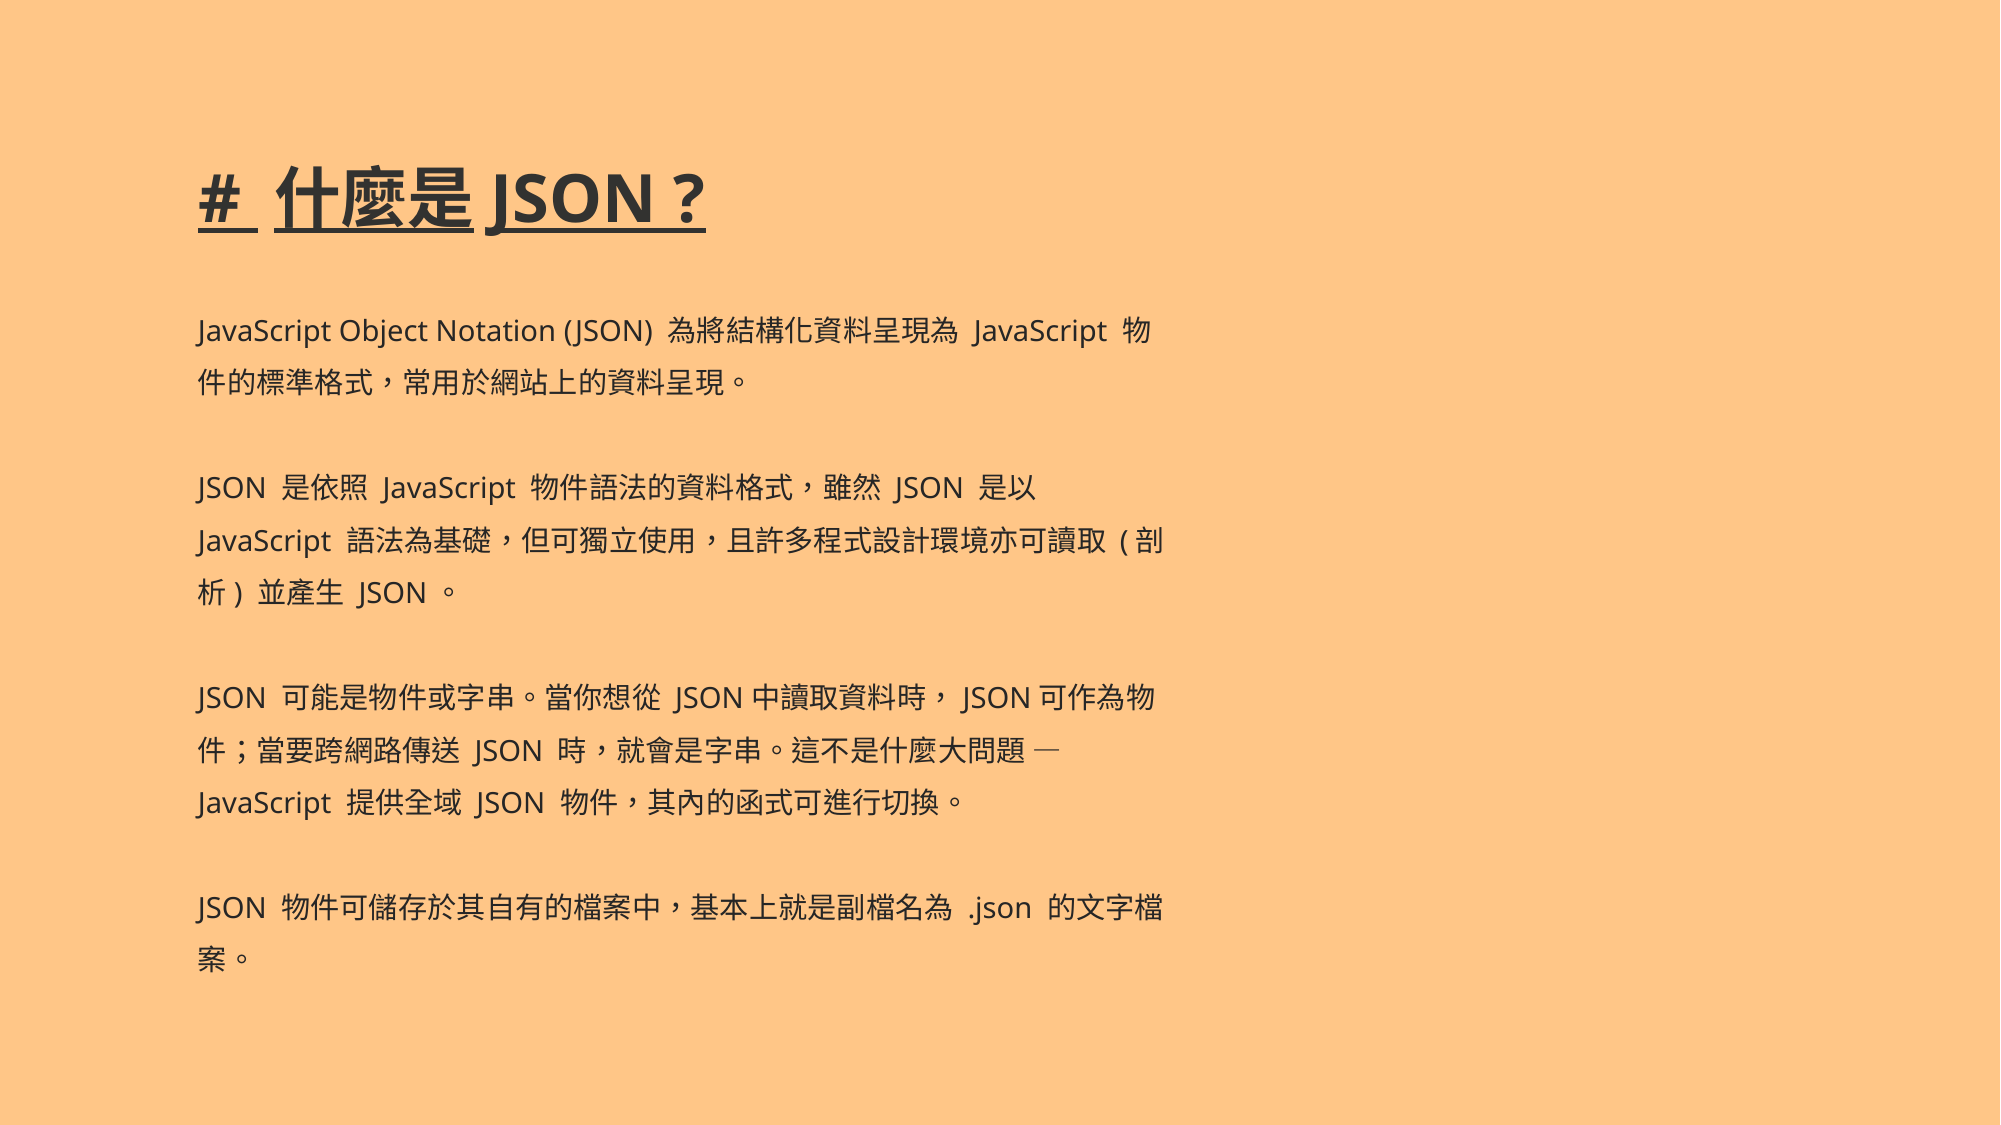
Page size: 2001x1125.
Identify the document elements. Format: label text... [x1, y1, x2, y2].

title # 什麼是JSON ? [183, 149, 858, 254]
text_box JavaScript Object Notation (JSON) 為將結構化資料呈現為 JavaScript 物件的標準格式，常用於網站上的資料呈現。 JSON 是依照 JavaScript 物件語法的資料格式，雖然 JSON 是以 JavaScript 語法為基礎，但可獨立使用，且許多程式設計環境亦可讀取 (剖析) 並產生 JSON。 JSON 可能是物件或字串。當你想從 JSON中讀取資料時，JSON可作為物件；當要跨網路傳送 JSON 時，就會是字串。這不是什麼大問題 — JavaScript 提供全域 JSON 物件，其內的函式可進行切換。 JSON 物件可儲存於其自有的檔案中，基本上就是副檔名為 .json 的文字檔案。 [183, 287, 1183, 984]
